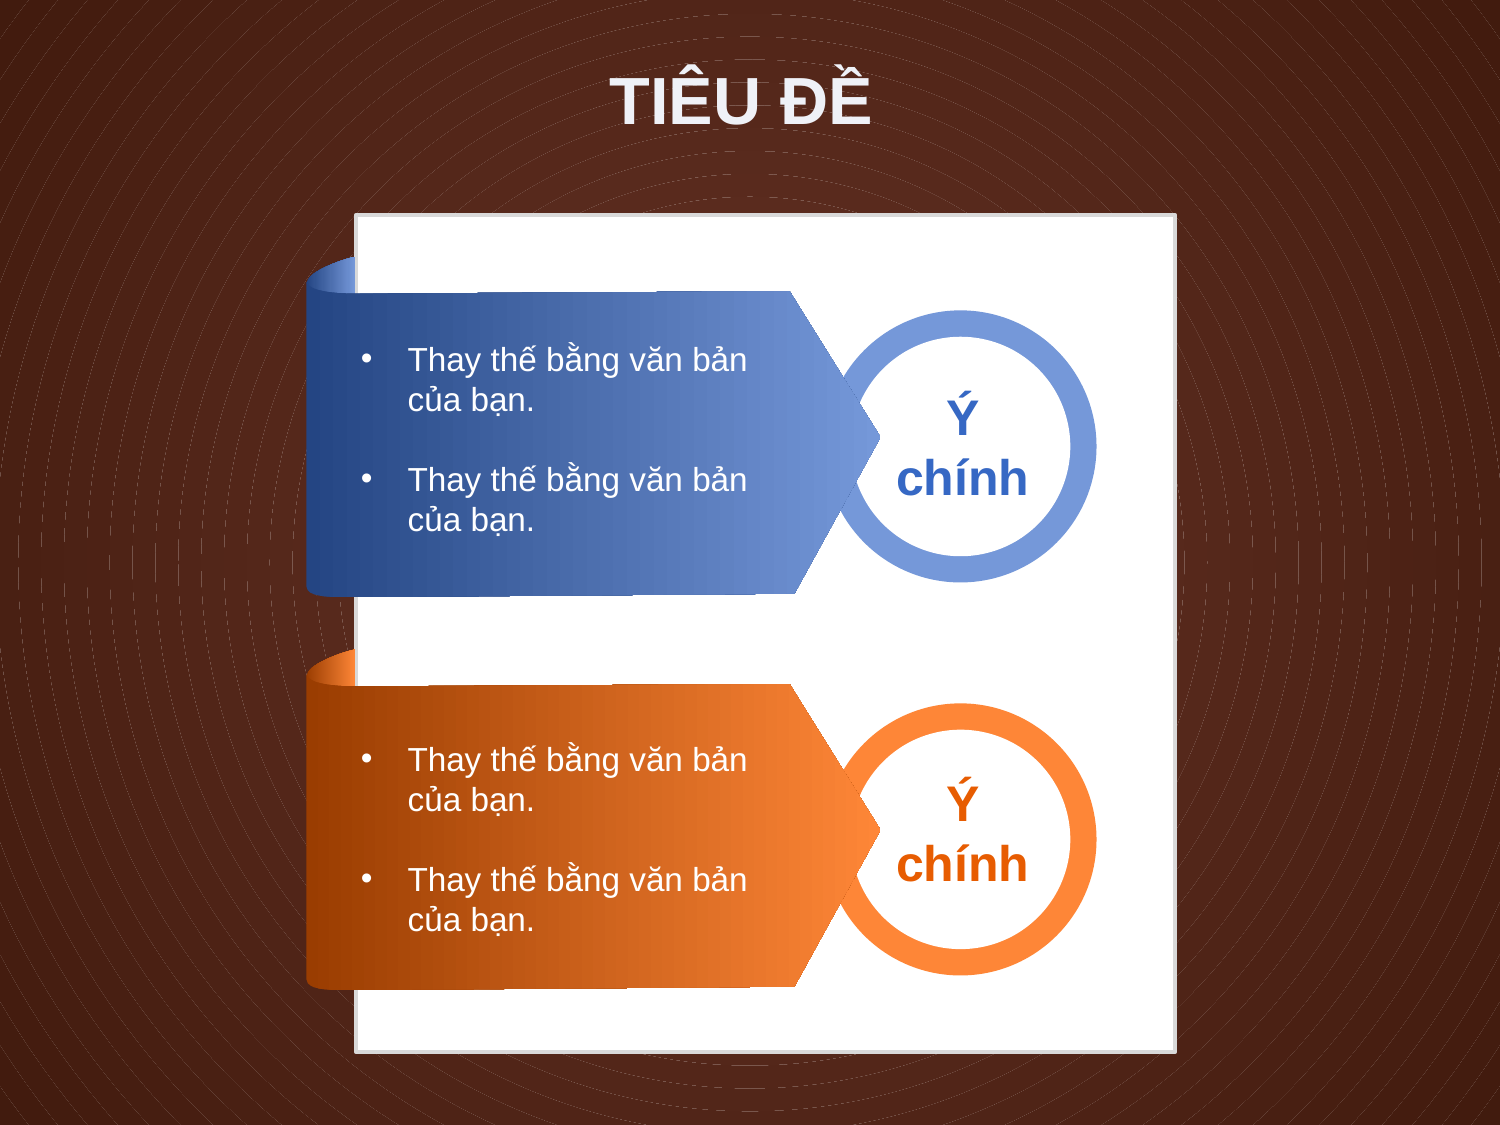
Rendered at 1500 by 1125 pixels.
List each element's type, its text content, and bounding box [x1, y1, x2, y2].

text_box [354, 213, 1177, 1054]
text_box TIÊU ĐỀ [594, 50, 888, 146]
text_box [306, 649, 1097, 991]
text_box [306, 256, 1097, 598]
